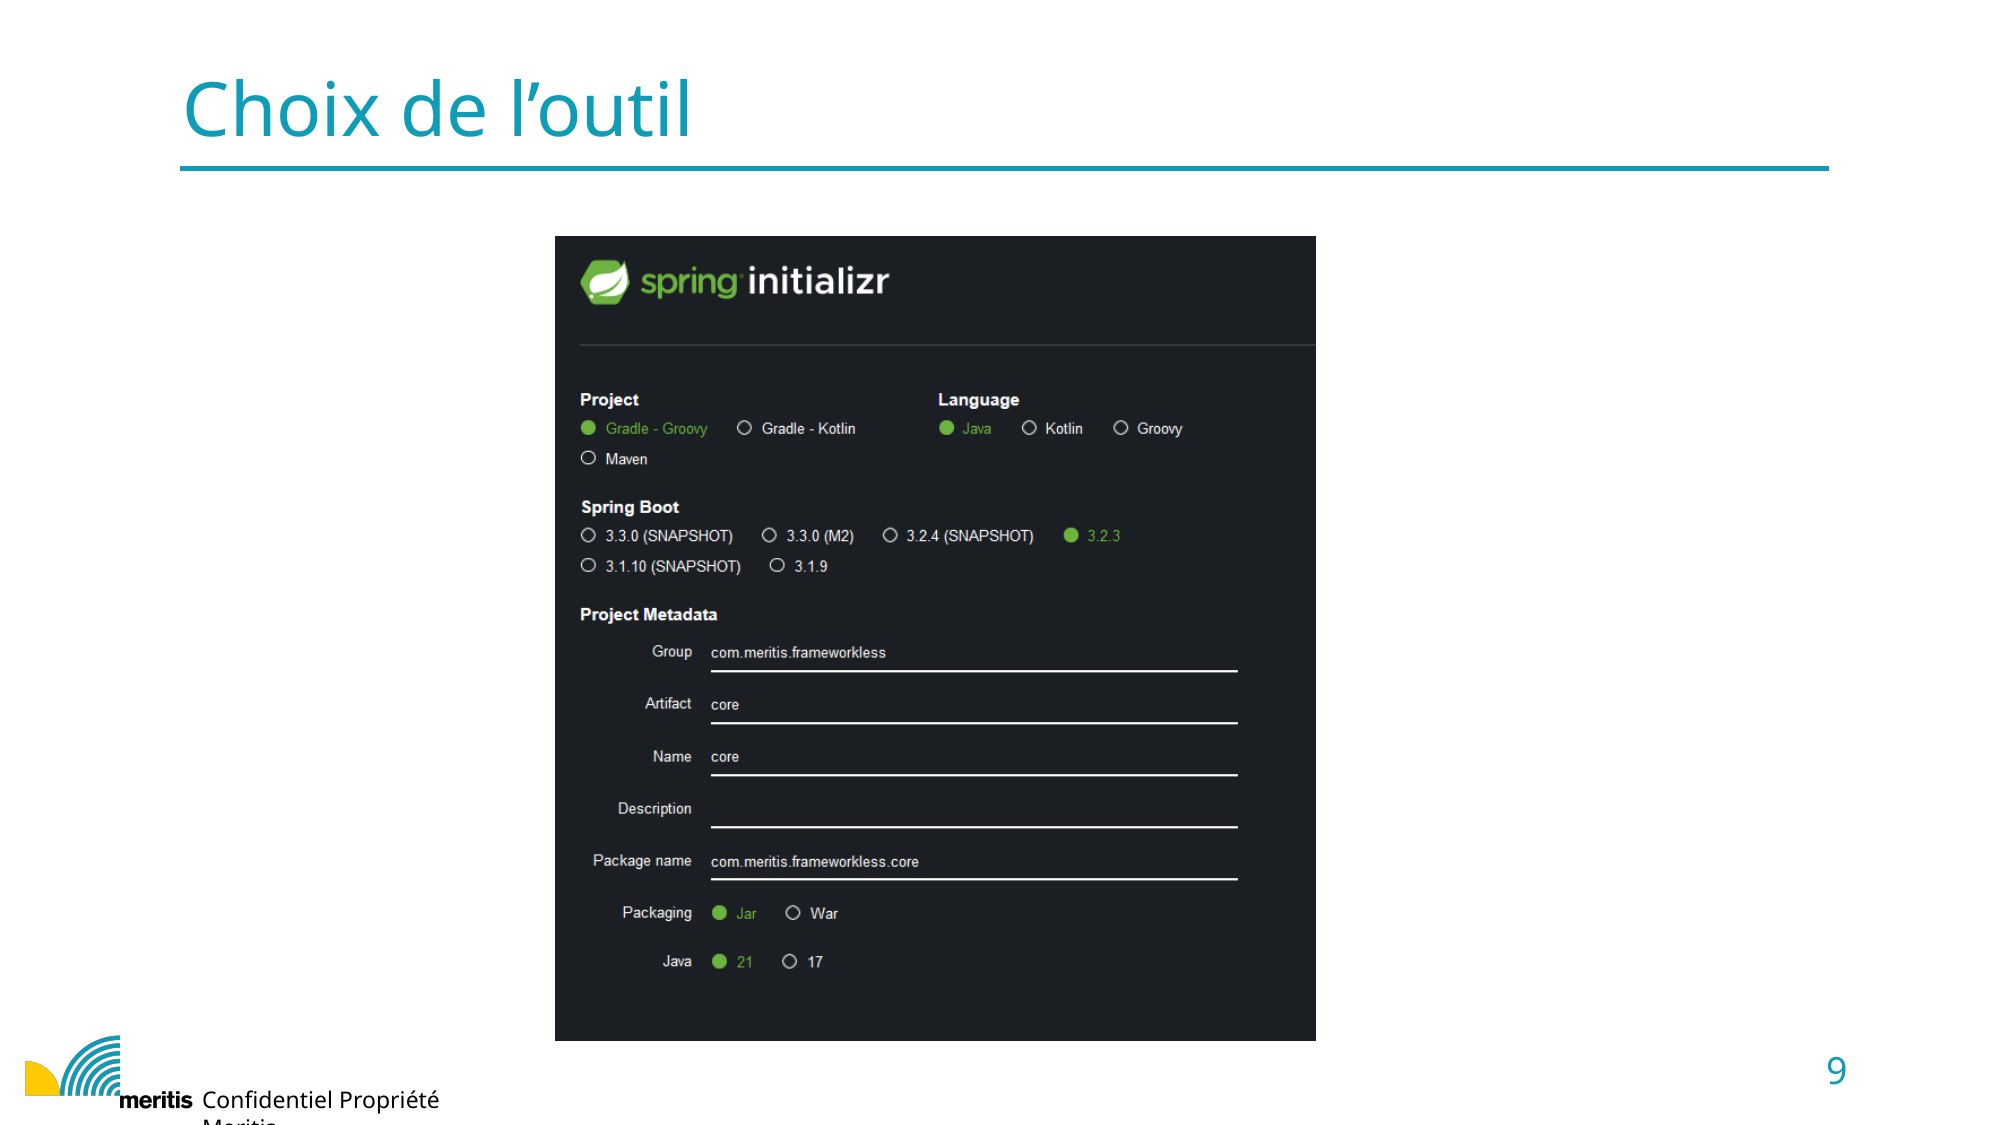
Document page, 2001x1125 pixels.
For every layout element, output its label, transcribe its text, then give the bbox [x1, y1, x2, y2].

slide_number 9 [1412, 1042, 1863, 1103]
list Choix de l’outil [167, 64, 1830, 180]
picture [555, 236, 1316, 1041]
picture [11, 976, 204, 1125]
